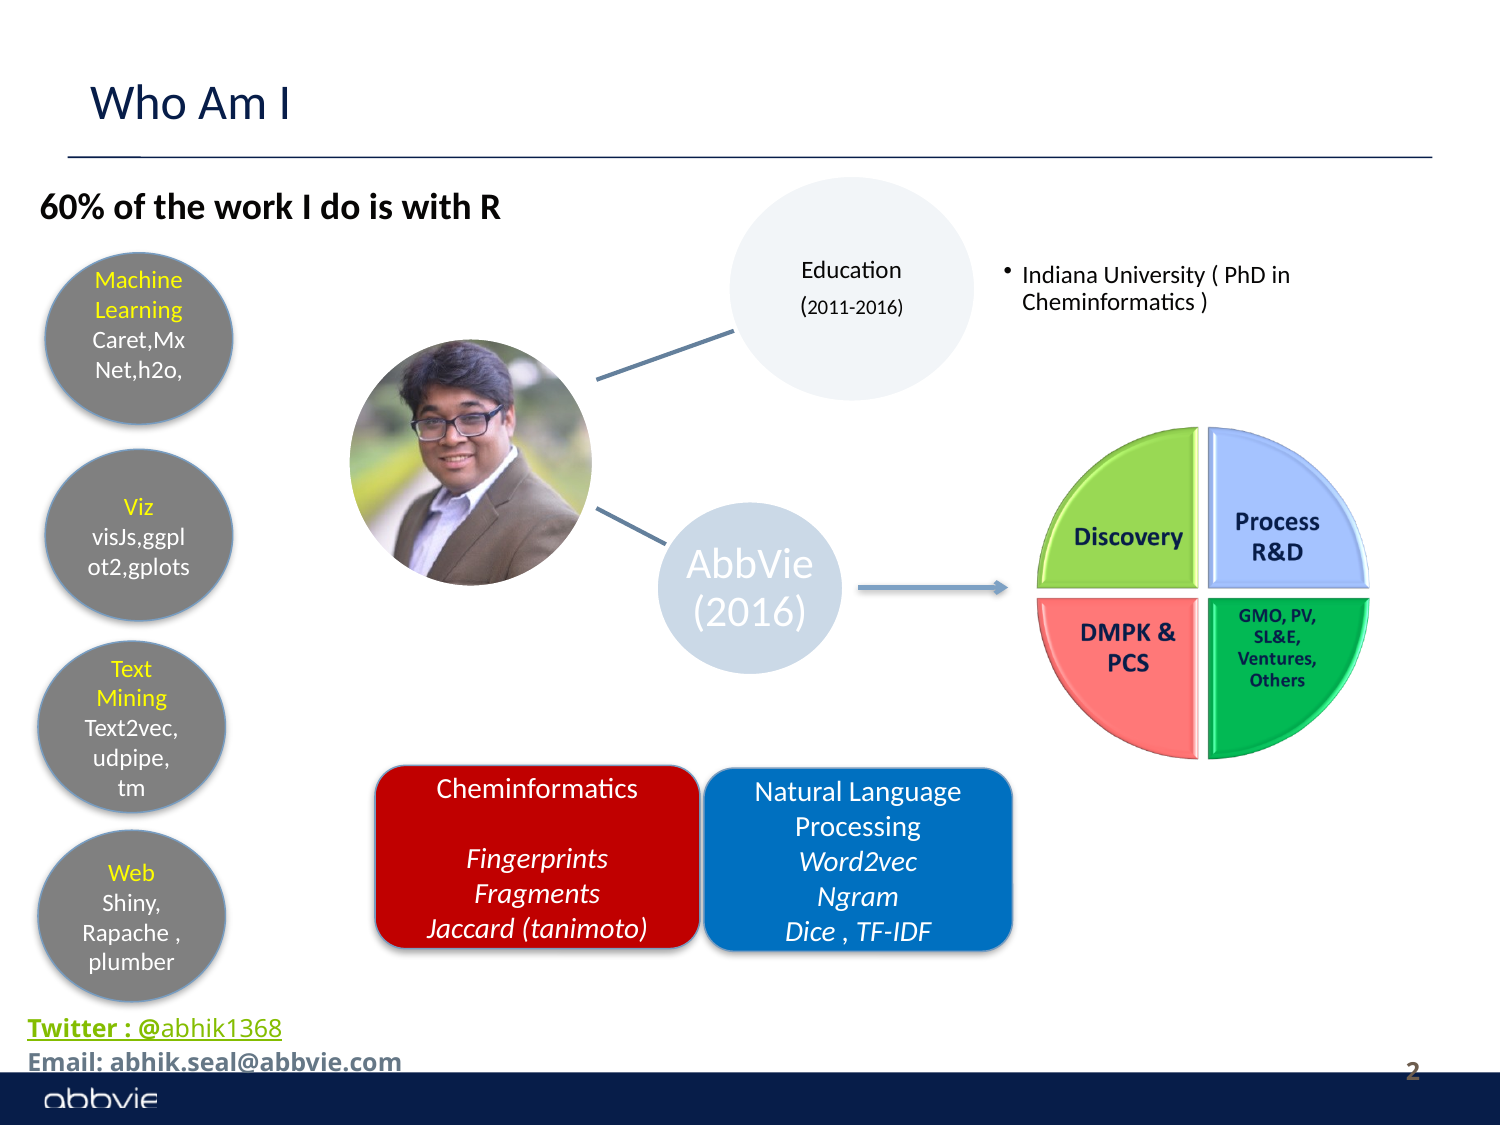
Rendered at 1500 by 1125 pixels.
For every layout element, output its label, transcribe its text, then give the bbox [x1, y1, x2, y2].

text_box Web Shiny, Rapache ,plumber [37, 829, 227, 1003]
picture [849, 403, 1500, 786]
text_box Machine Learning Caret,MxNet,h2o, [44, 252, 169, 426]
text_box Twitter : @abhik1368 Email: abhik.seal@abbvie.com [12, 1004, 763, 1084]
slide_number 2 [1401, 1042, 1494, 1103]
text_box Cheminformatics Fingerprints Fragments Jaccard (tanimoto) [374, 764, 700, 950]
text_box Text Mining Text2vec,udpipe, tm [37, 640, 219, 814]
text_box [174, 85, 1476, 753]
title Who Am I [75, 24, 1425, 138]
text_box Viz visJs,ggplot2,gplots [44, 448, 169, 622]
text_box Natural Language Processing Word2vec Ngram Dice , TF-IDF [703, 767, 1014, 953]
text_box 60% of the work I do is with R [24, 174, 169, 235]
